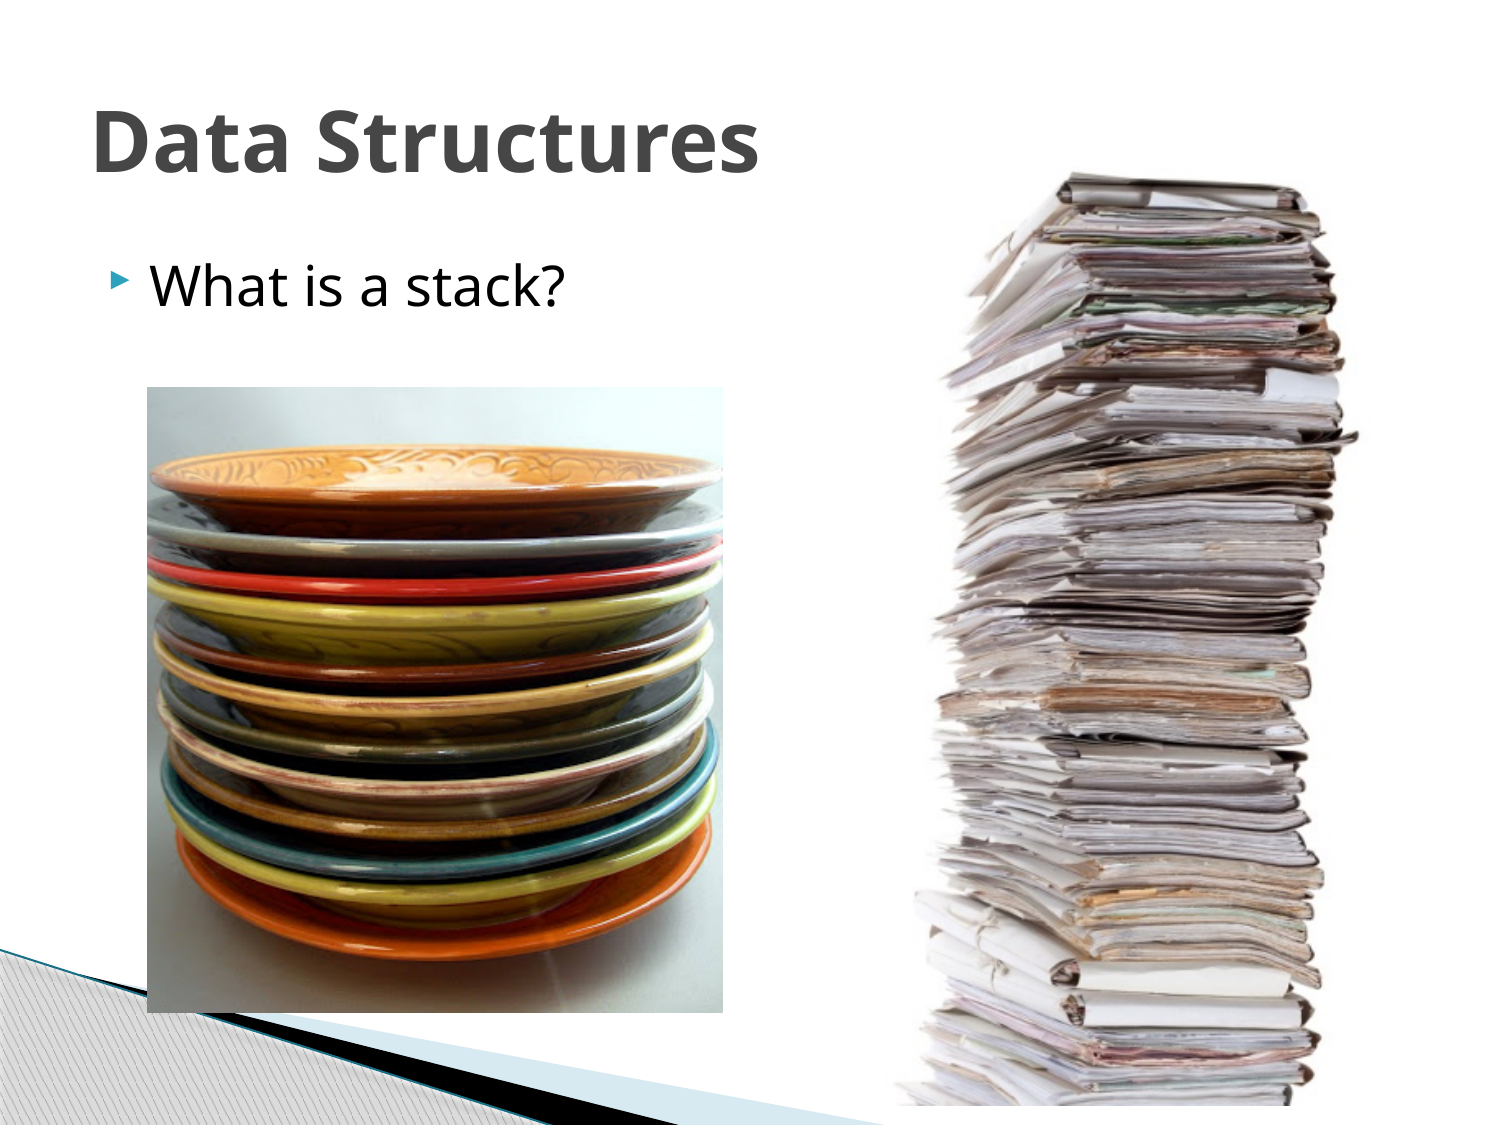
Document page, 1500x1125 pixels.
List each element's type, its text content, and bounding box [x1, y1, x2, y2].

picture [147, 387, 723, 1014]
title Data Structures [75, 45, 1425, 233]
picture [781, 89, 1459, 1107]
list What is a stack? [75, 243, 775, 986]
